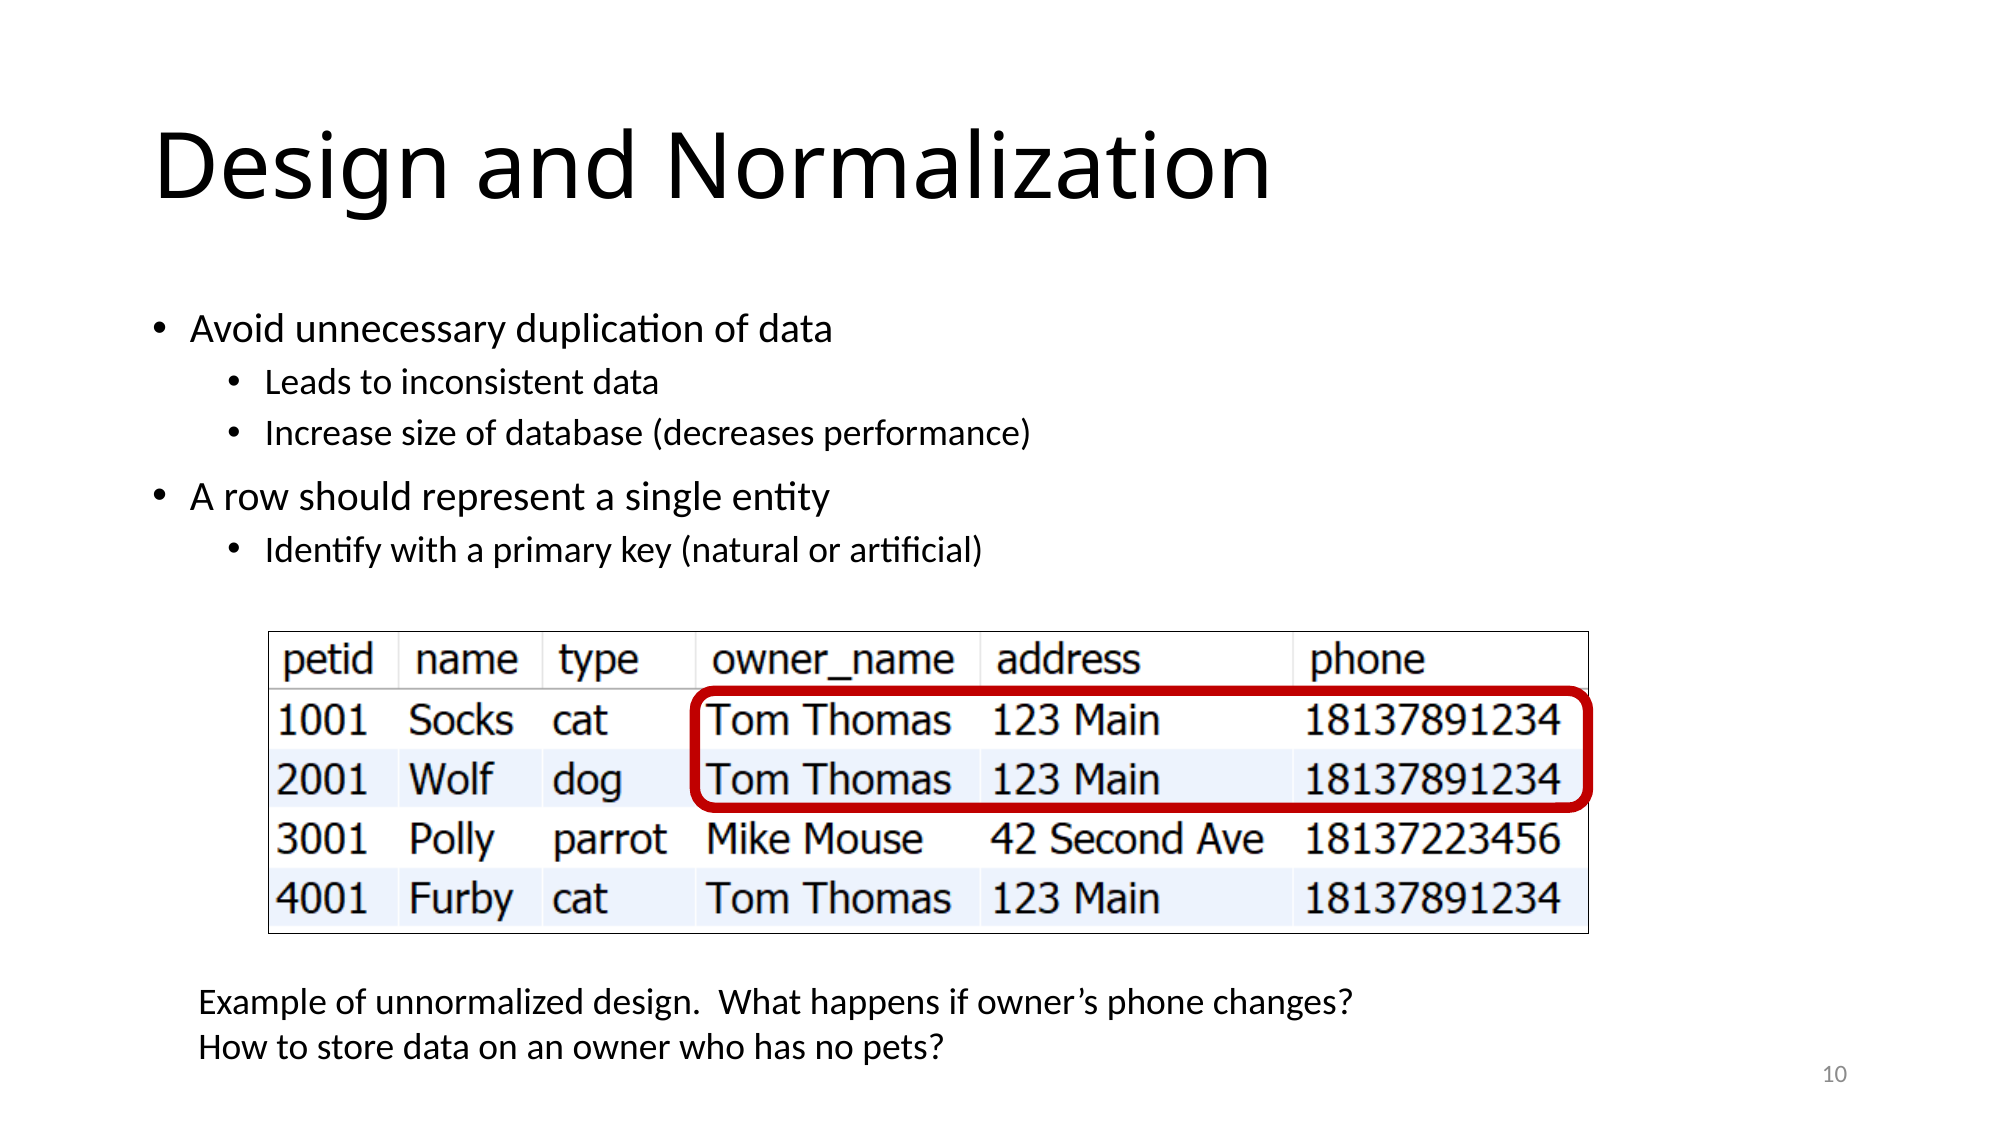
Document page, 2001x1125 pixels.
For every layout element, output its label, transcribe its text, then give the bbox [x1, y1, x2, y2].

slide_number 10 [1412, 1042, 1863, 1103]
list Avoid unnecessary duplication of data Leads to inconsistent data Increase size of database (decreases performance) A row should represent a single entity Identify with a primary key (natural or artificial) [137, 299, 1863, 1014]
title Design and Normalization [137, 59, 1863, 278]
text_box Example of unnormalized design. What happens if owner’s phone changes? How to store data on an owner who has no pets? [183, 970, 1451, 1075]
picture [268, 631, 1589, 934]
